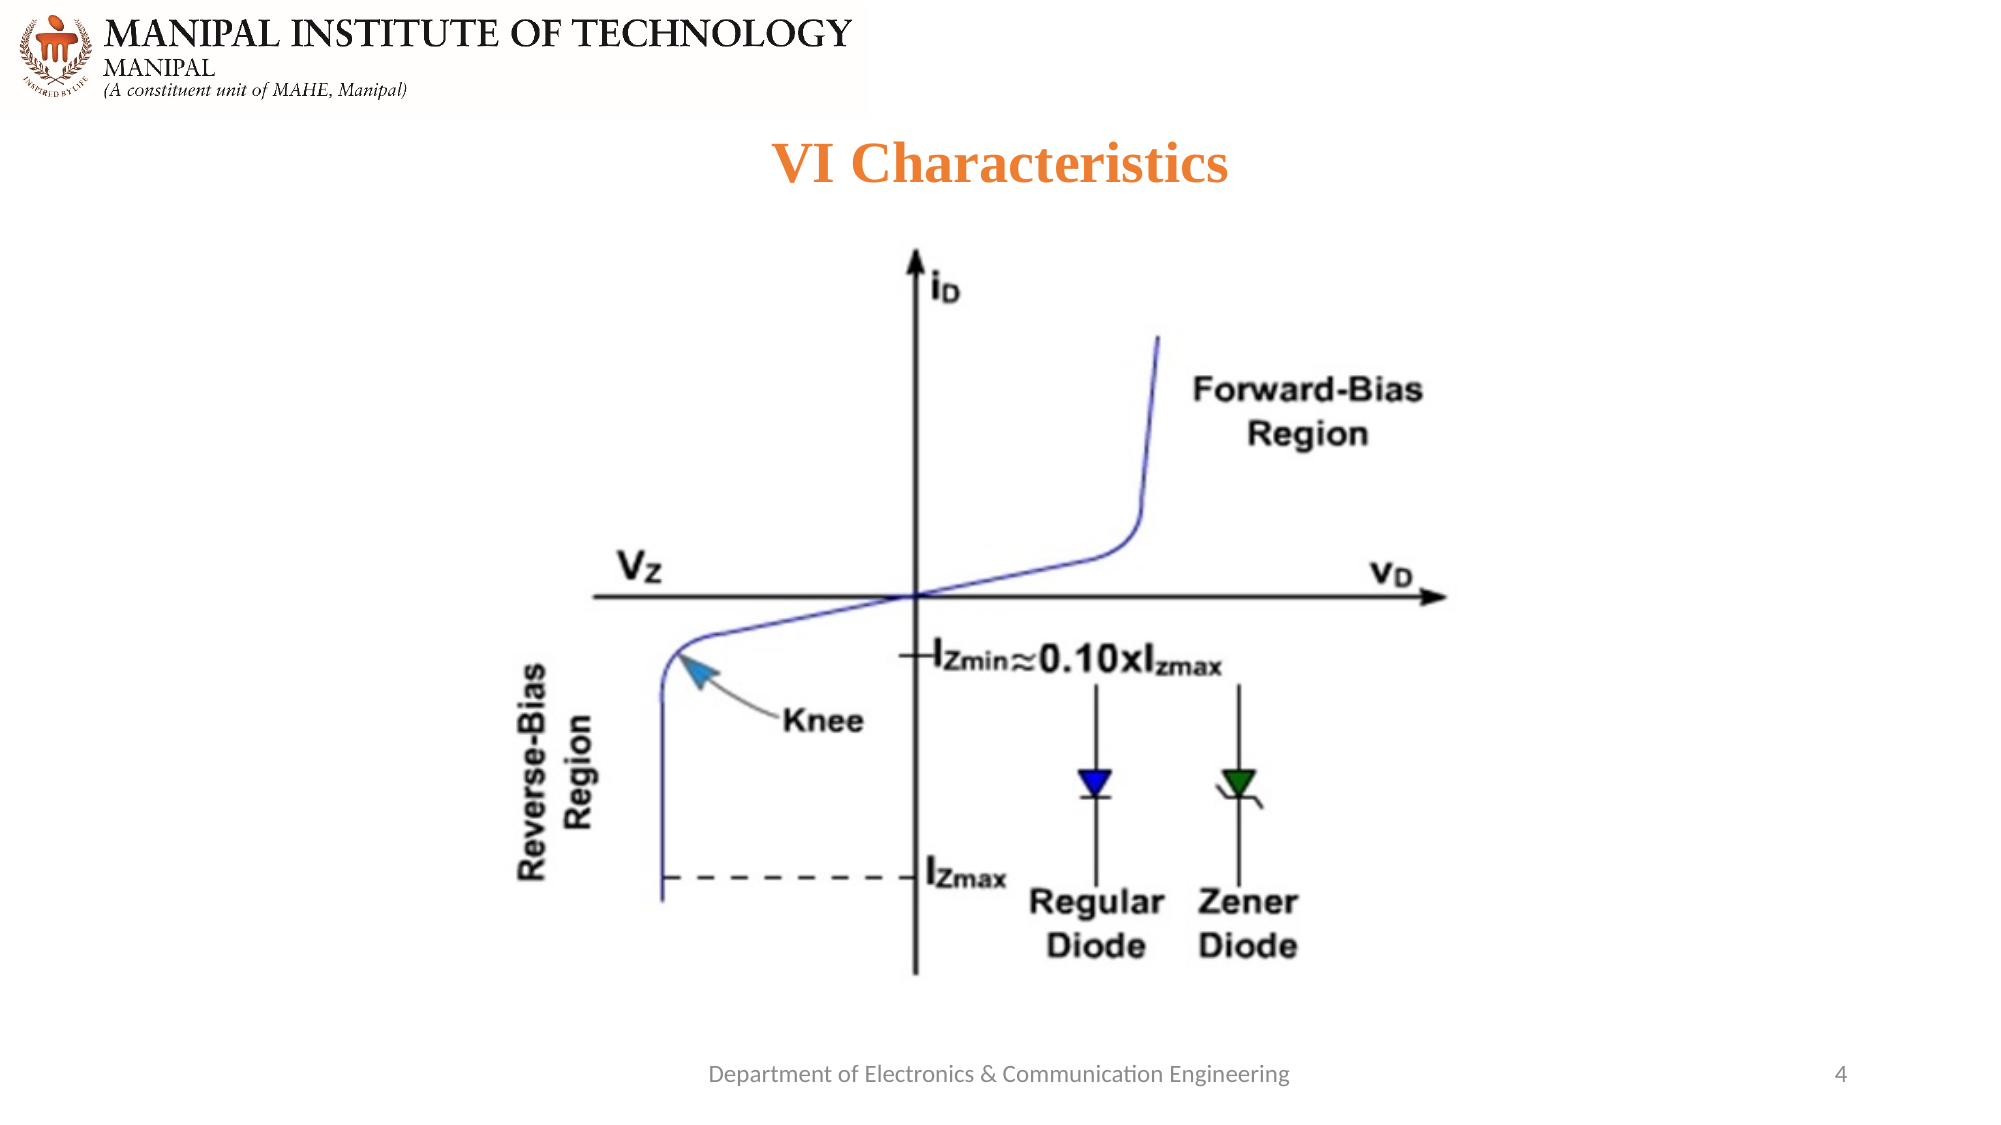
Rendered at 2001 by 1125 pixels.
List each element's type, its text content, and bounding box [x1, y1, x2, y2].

title VI Characteristics [137, 125, 1863, 232]
picture [0, 2, 869, 119]
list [499, 215, 1501, 1012]
footer Department of Electronics & Communication Engineering [662, 1042, 1338, 1103]
slide_number 4 [1412, 1042, 1863, 1103]
